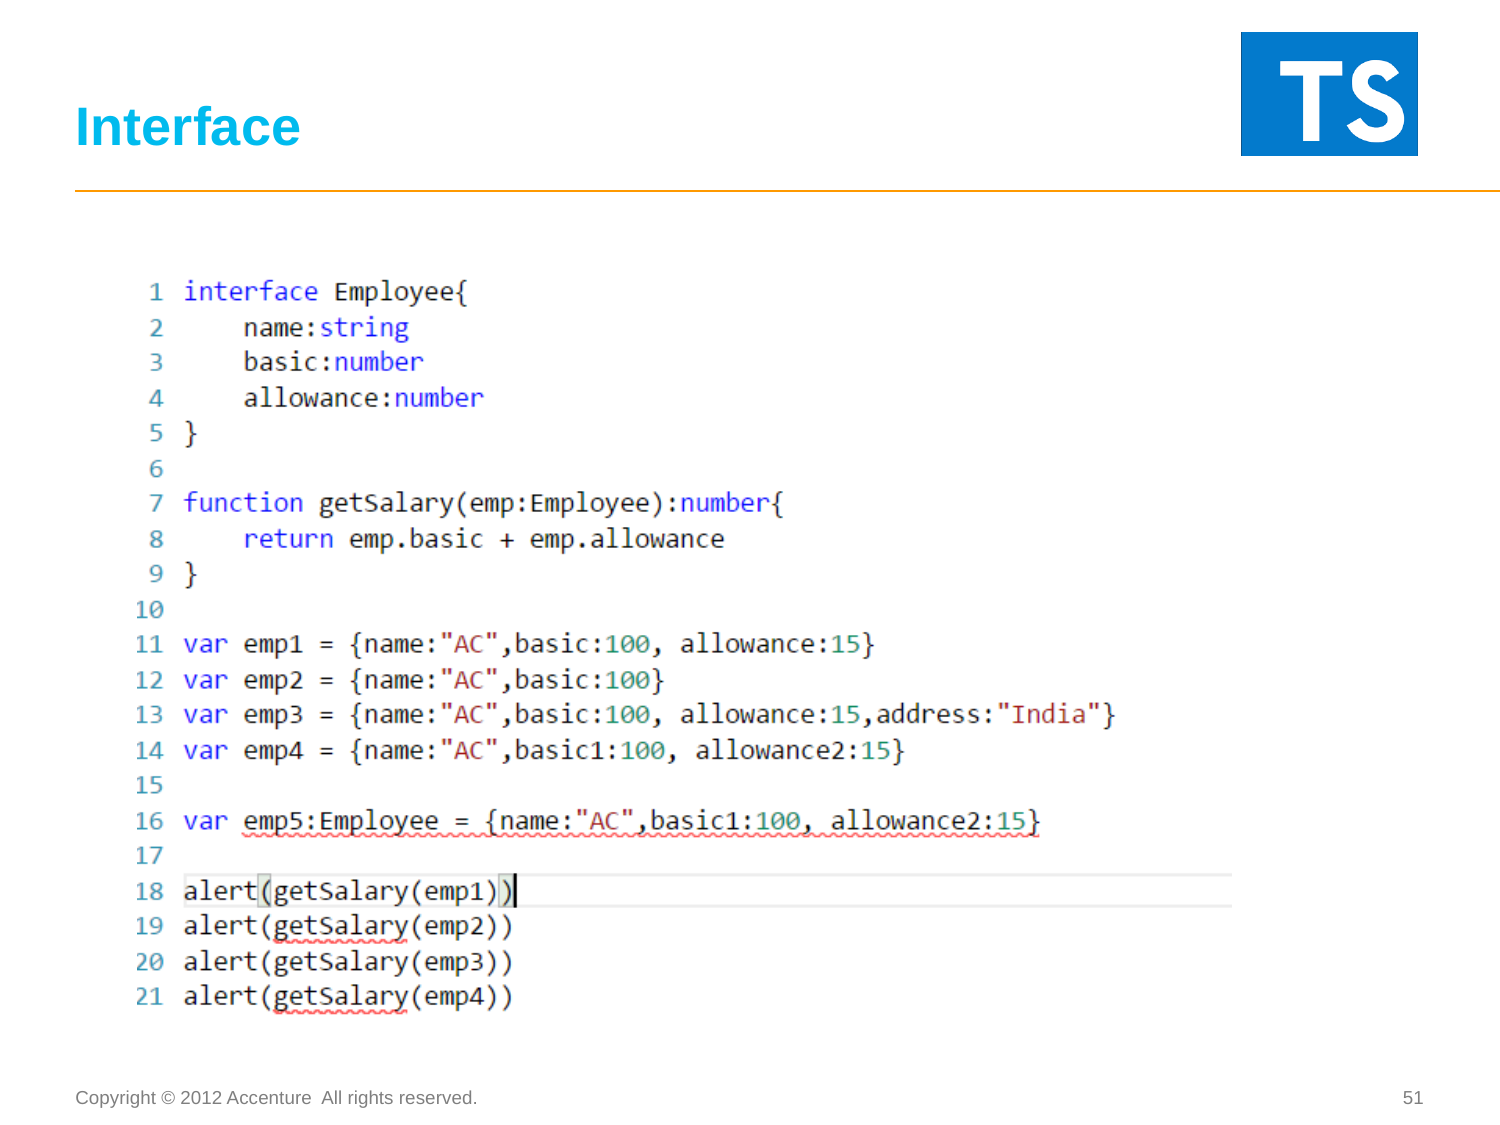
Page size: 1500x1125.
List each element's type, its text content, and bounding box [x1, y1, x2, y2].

picture [137, 274, 1232, 1016]
title Interface [75, 27, 1422, 157]
